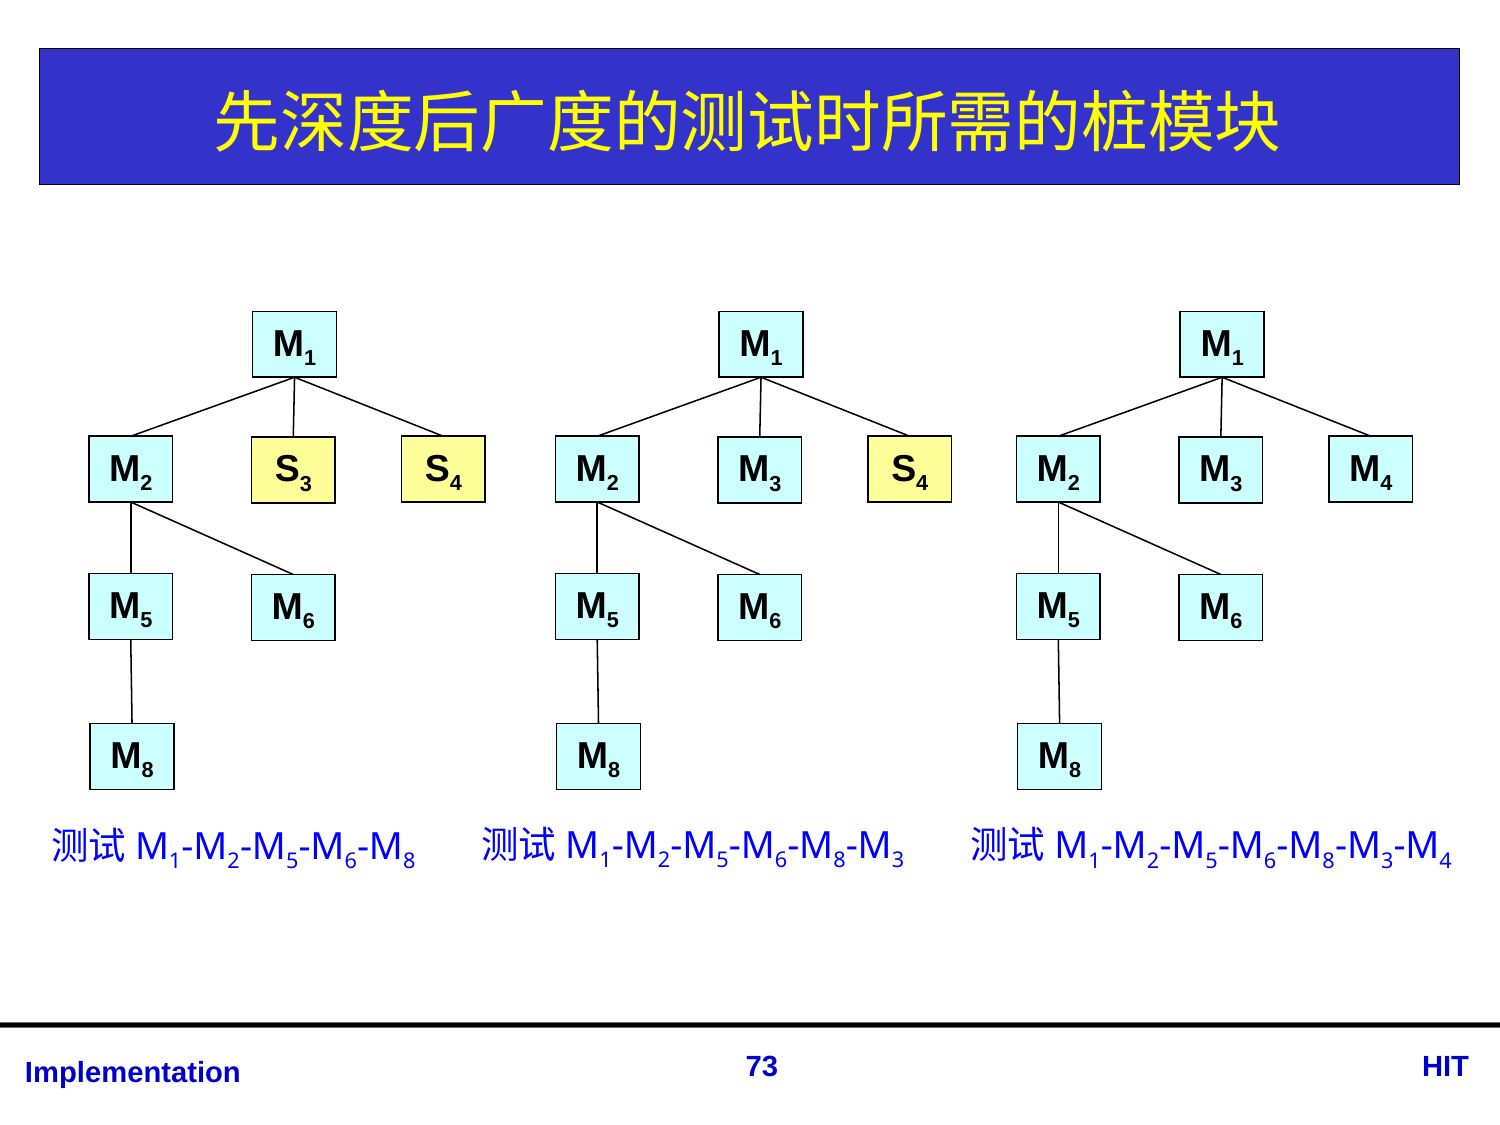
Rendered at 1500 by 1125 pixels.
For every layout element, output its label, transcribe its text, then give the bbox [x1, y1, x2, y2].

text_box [88, 313, 486, 788]
text_box 测试M1-M2-M5-M6-M8-M3 [449, 813, 937, 880]
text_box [555, 313, 952, 788]
text_box 测试M1-M2-M5-M6-M8 [23, 814, 444, 881]
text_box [1016, 313, 1413, 788]
text_box 测试M1-M2-M5-M6-M8-M3-M4 [942, 814, 1480, 880]
title 先深度后广度的测试时所需的桩模块 [38, 54, 1457, 185]
